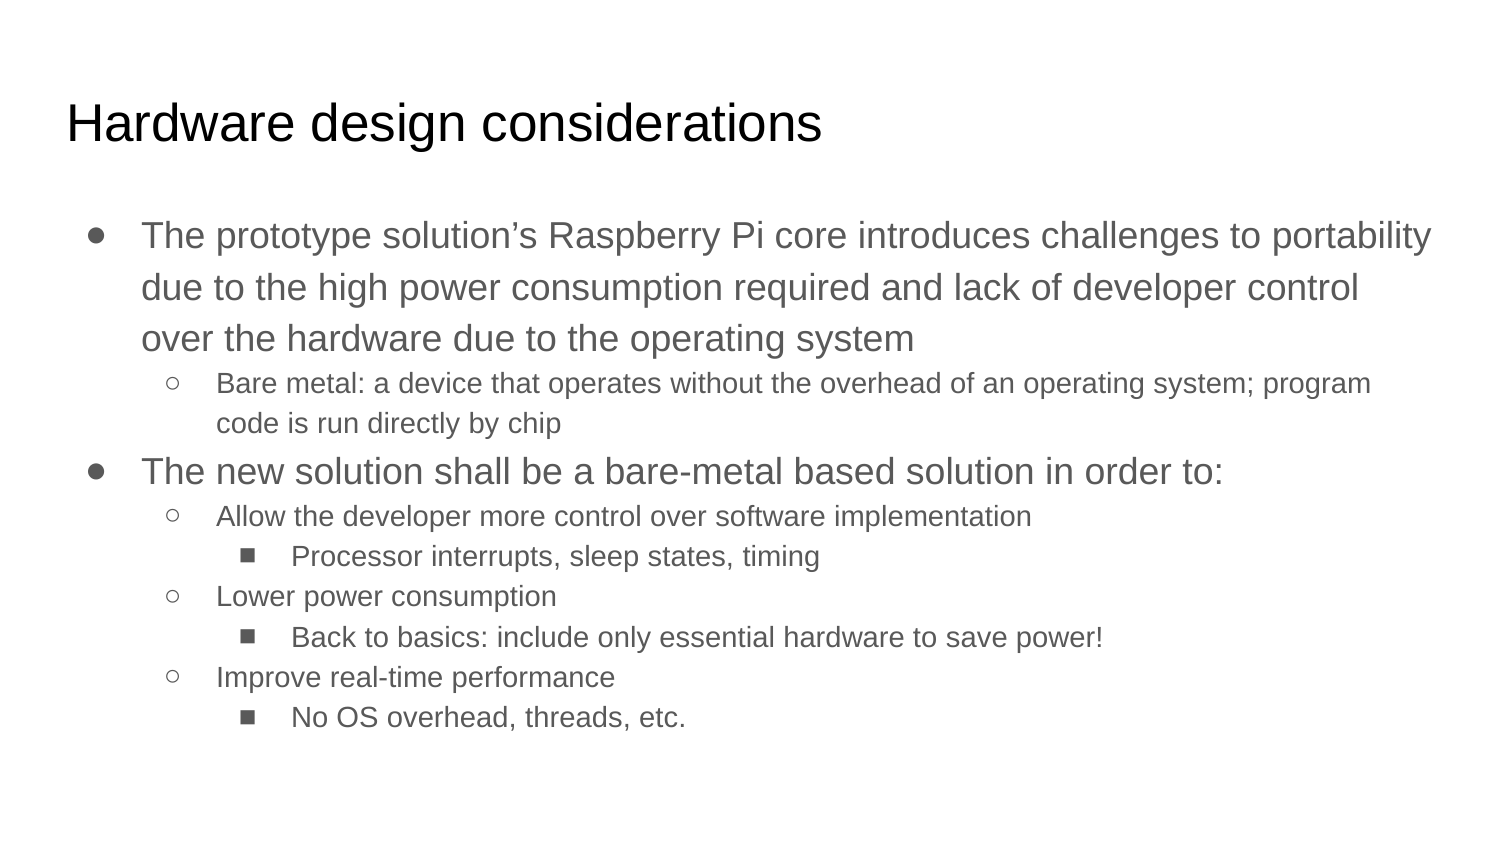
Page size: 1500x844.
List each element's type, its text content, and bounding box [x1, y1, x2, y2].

list The prototype solution’s Raspberry Pi core introduces challenges to portability due to the high power consumption required and lack of developer control over the hardware due to the operating system Bare metal: a device that operates without the overhead of an operating system; program code is run directly by chip The new solution shall be a bare-metal based solution in order to: Allow the developer more control over software implementation Processor interrupts, sleep states, timing Lower power consumption Back to basics: include only essential hardware to save power! Improve real-time performance No OS overhead, threads, etc. [51, 189, 1449, 750]
title Hardware design considerations [51, 72, 1449, 167]
